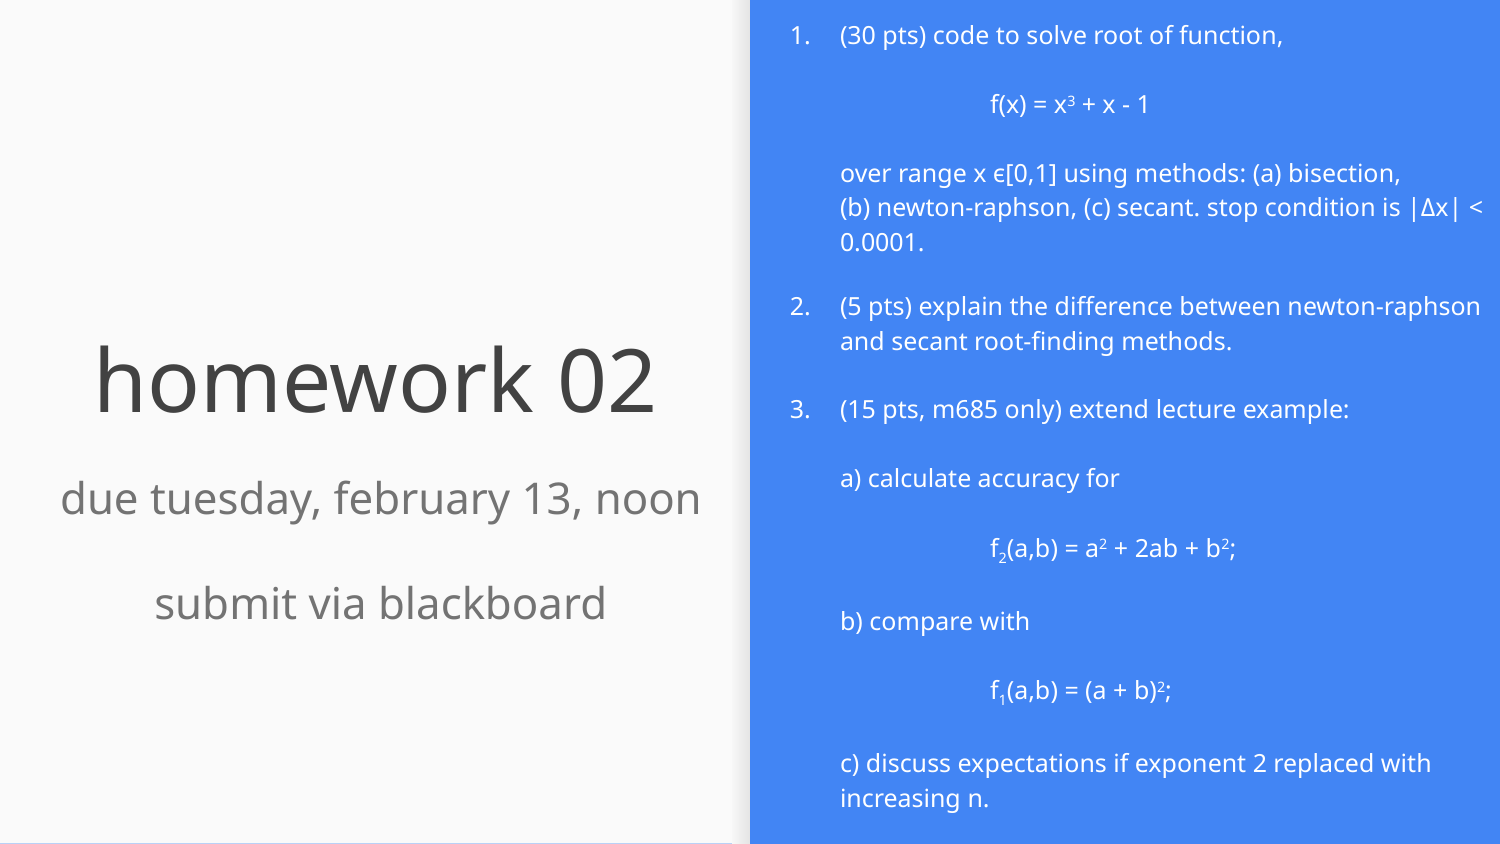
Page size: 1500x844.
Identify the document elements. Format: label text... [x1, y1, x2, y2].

subtitle due tuesday, february 13, noon submit via blackboard [43, 455, 719, 659]
list (30 pts) code to solve root of function, f(x) = x3 + x - 1 over range x ϵ[0,1] using methods: (a) bisection, (b) newton-raphson, (c) secant. stop condition is |Δx| < 0.0001. (5 pts) explain the difference between newton-raphson and secant root-finding methods. (15 pts, m685 only) extend lecture example: a) calculate accuracy for f2(a,b) = a2 + 2ab + b2; b) compare with f1(a,b) = (a + b)2; c) discuss expectations if exponent 2 replaced with increasing n. [750, 0, 1500, 827]
title homework 02 [43, 202, 708, 446]
